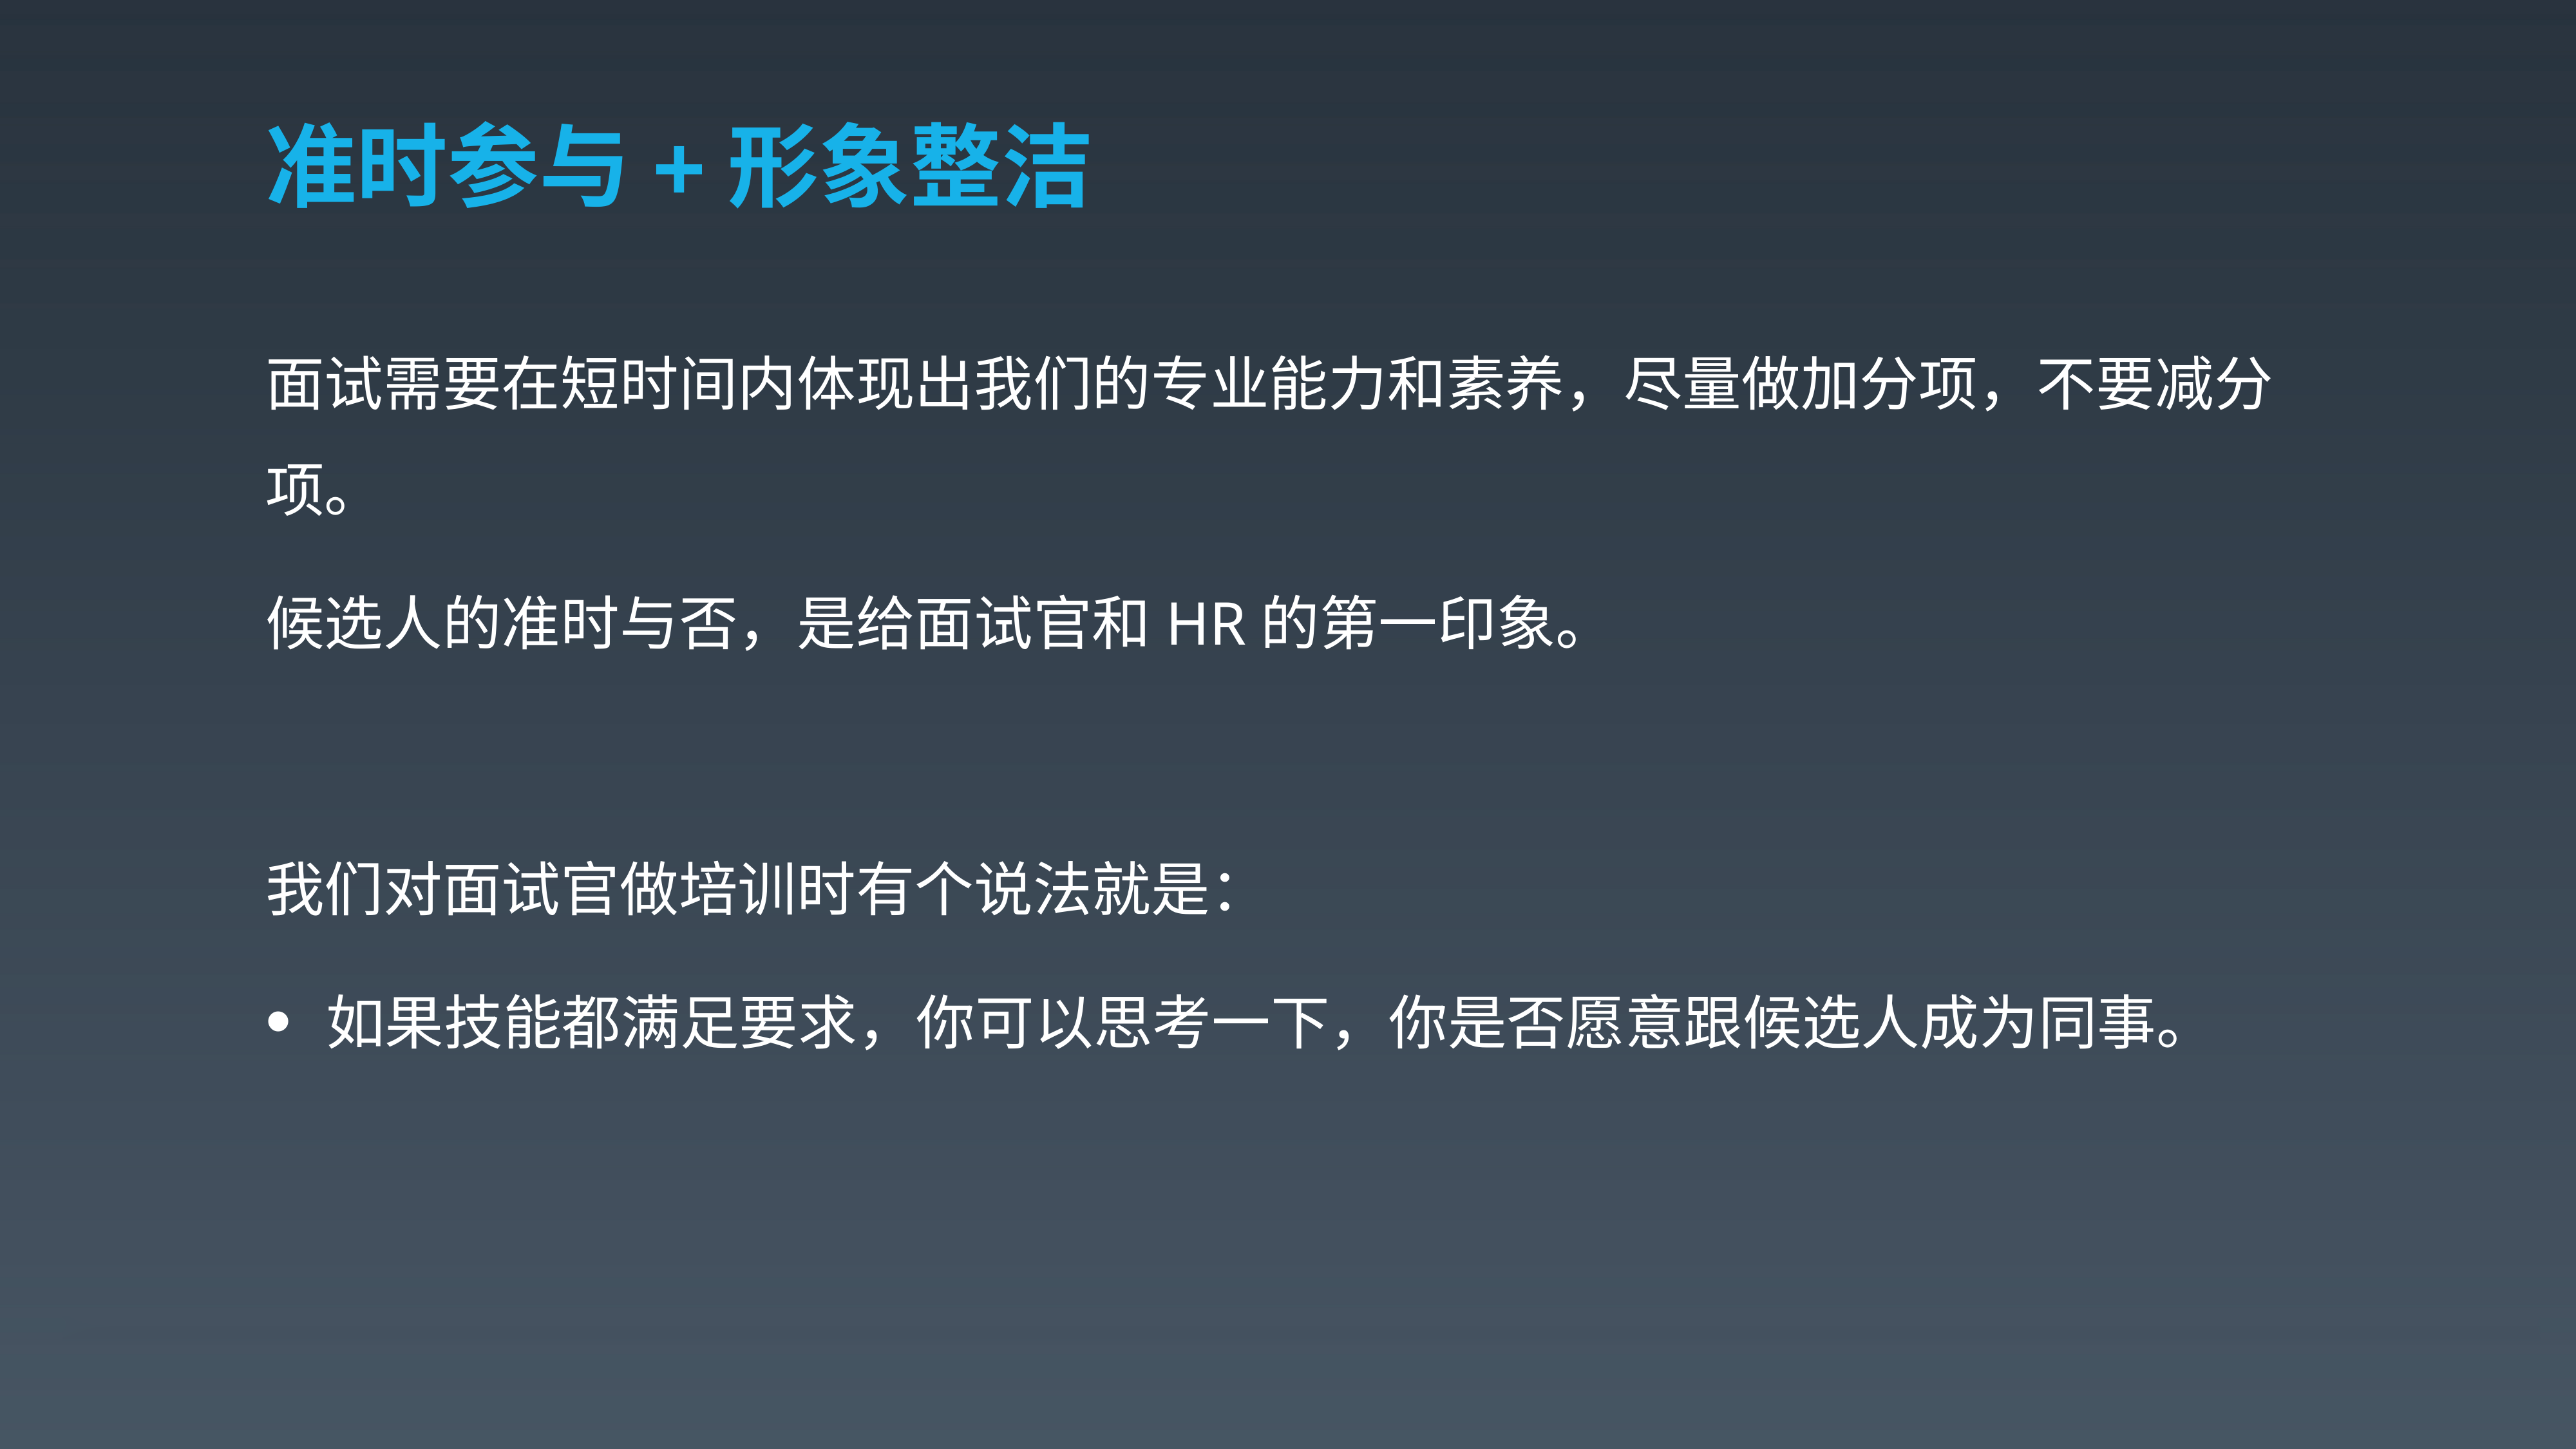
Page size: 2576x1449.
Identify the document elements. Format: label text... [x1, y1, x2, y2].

picture [0, 0, 2576, 1449]
title 准时参与+形象整洁 [260, 103, 2316, 243]
list 面试需要在短时间内体现出我们的专业能力和素养，尽量做加分项，不要减分项。 候选人的准时与否，是给面试官和HR的第一印象。 我们对面试官做培训时有个说法就是： 如果技能都满足要求，你可以思考一下，你是否愿意跟候选人成为同事。 [260, 305, 2316, 1258]
